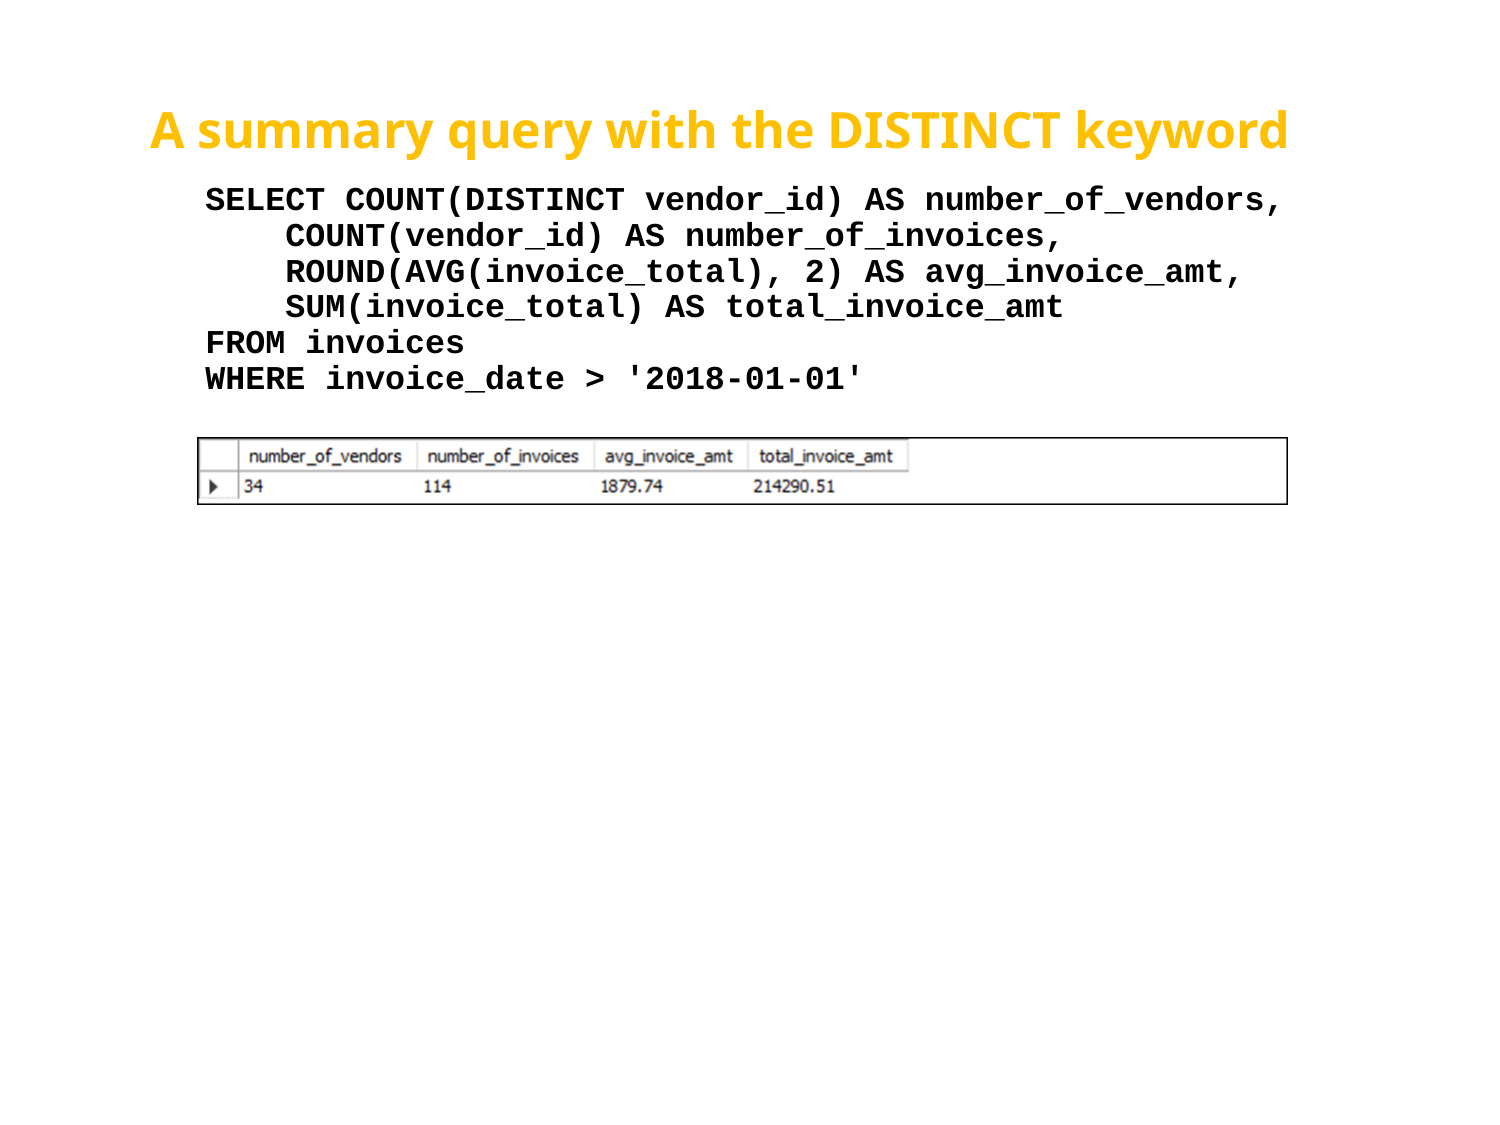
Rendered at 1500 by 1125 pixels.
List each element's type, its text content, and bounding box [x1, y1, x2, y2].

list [197, 437, 1288, 505]
title A summary query with the DISTINCT keyword [150, 38, 1350, 227]
list SELECT COUNT(DISTINCT vendor_id) AS number_of_vendors, COUNT(vendor_id) AS number_of_invoices, ROUND(AVG(invoice_total), 2) AS avg_invoice_amt, SUM(invoice_total) AS total_invoice_amt FROM invoices WHERE invoice_date > '2018-01-01' [133, 174, 1346, 450]
